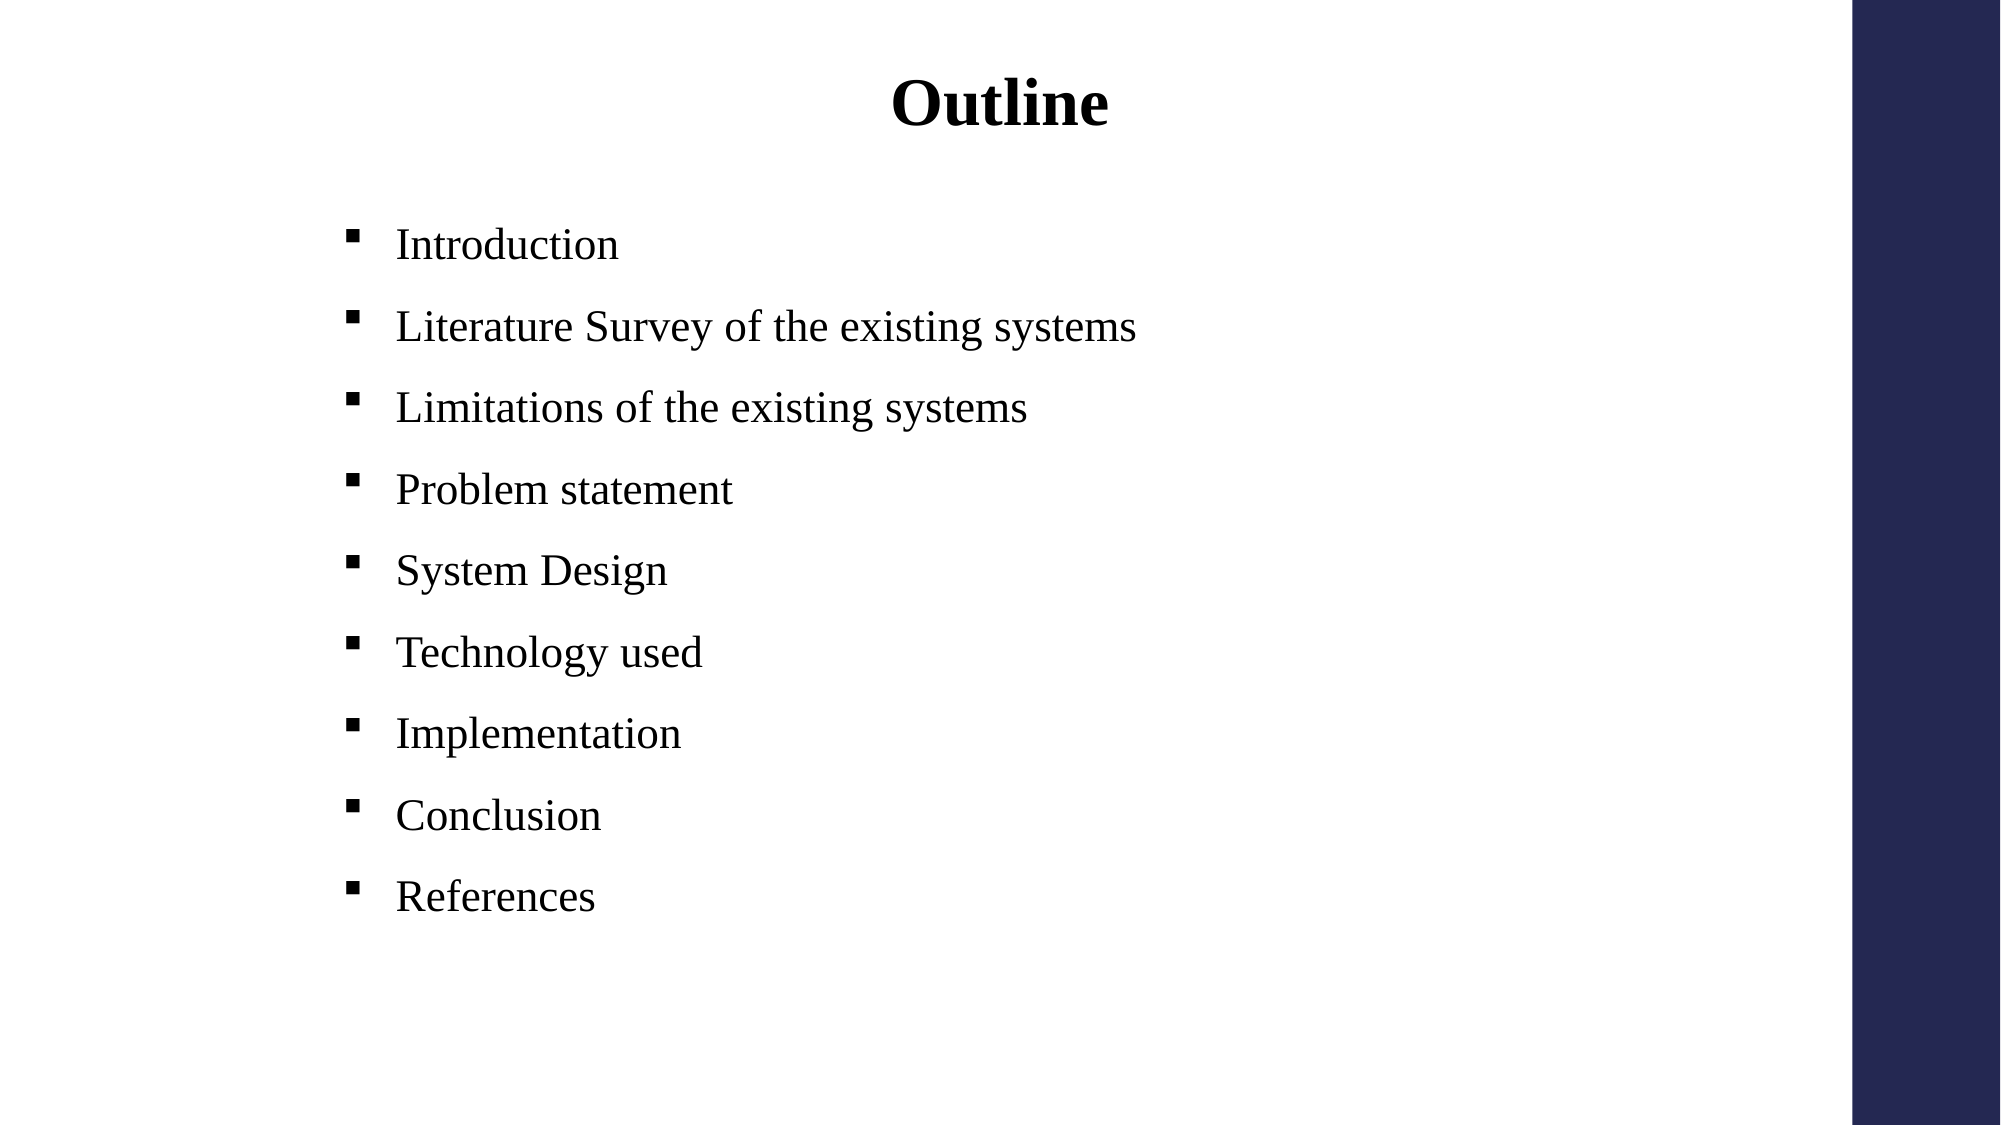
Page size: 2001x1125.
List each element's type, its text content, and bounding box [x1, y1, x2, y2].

text_box Introduction Literature Survey of the existing systems Limitations of the existing systems Problem statement System Design Technology used Implementation Conclusion References [324, 184, 1713, 1015]
text_box Outline [324, 21, 1675, 179]
